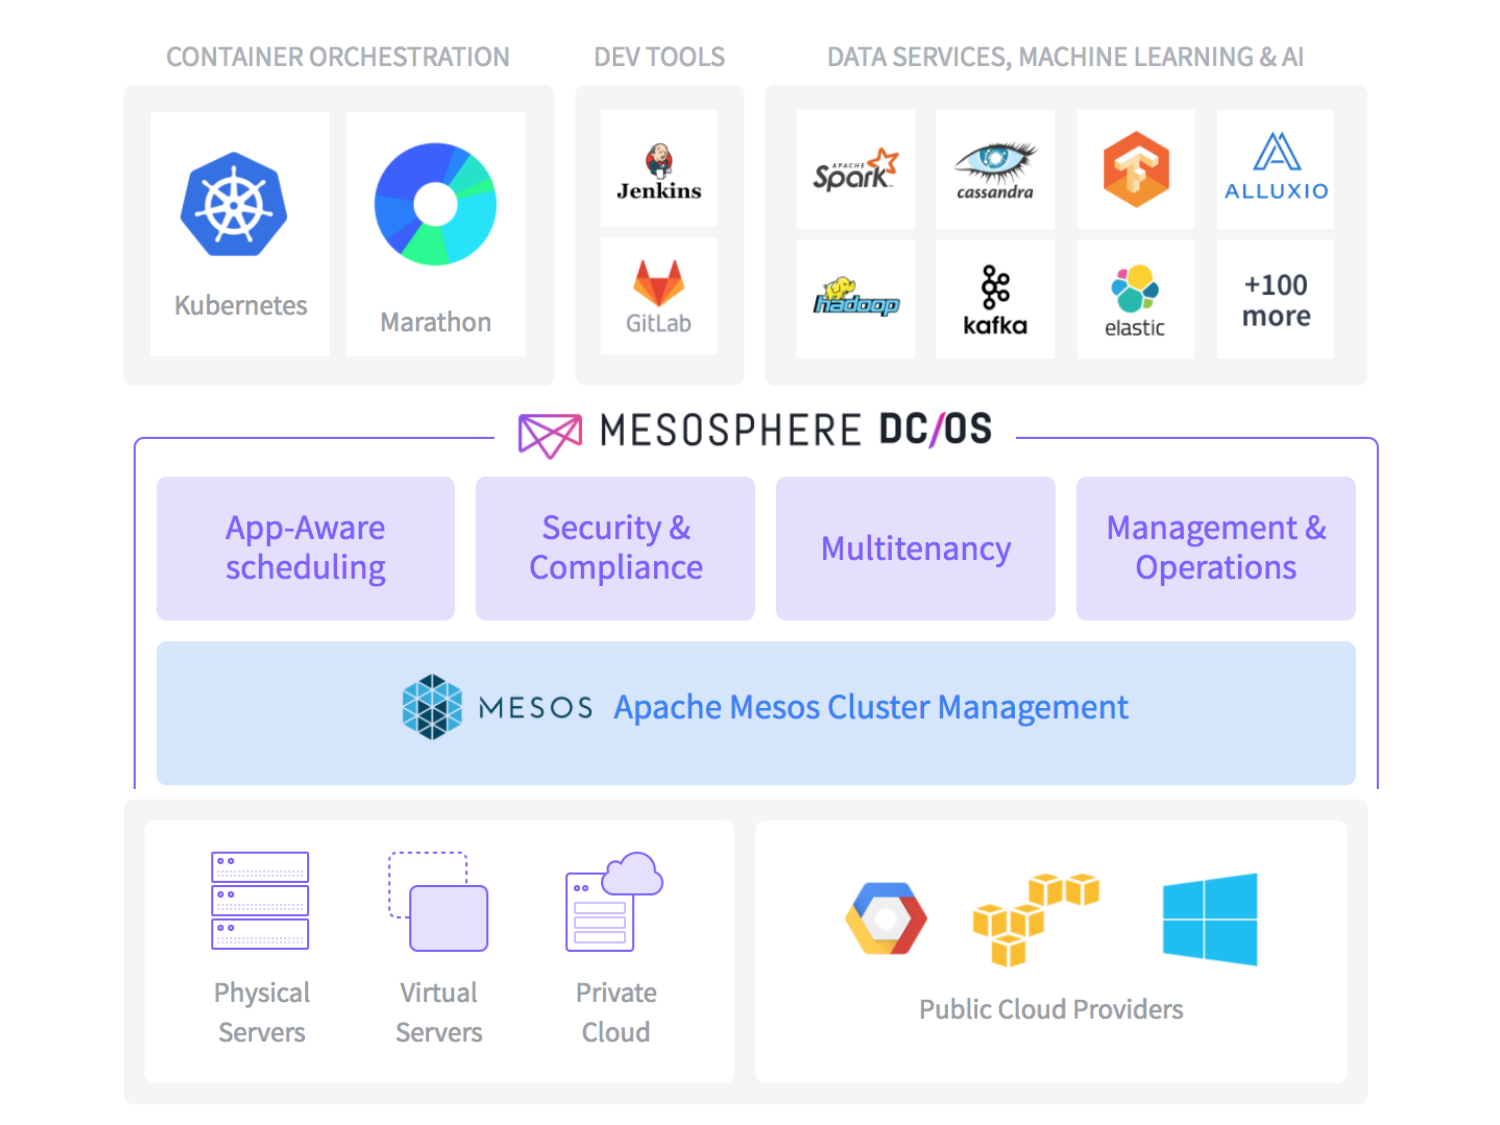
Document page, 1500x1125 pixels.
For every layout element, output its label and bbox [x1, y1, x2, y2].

picture [62, 18, 1409, 1121]
